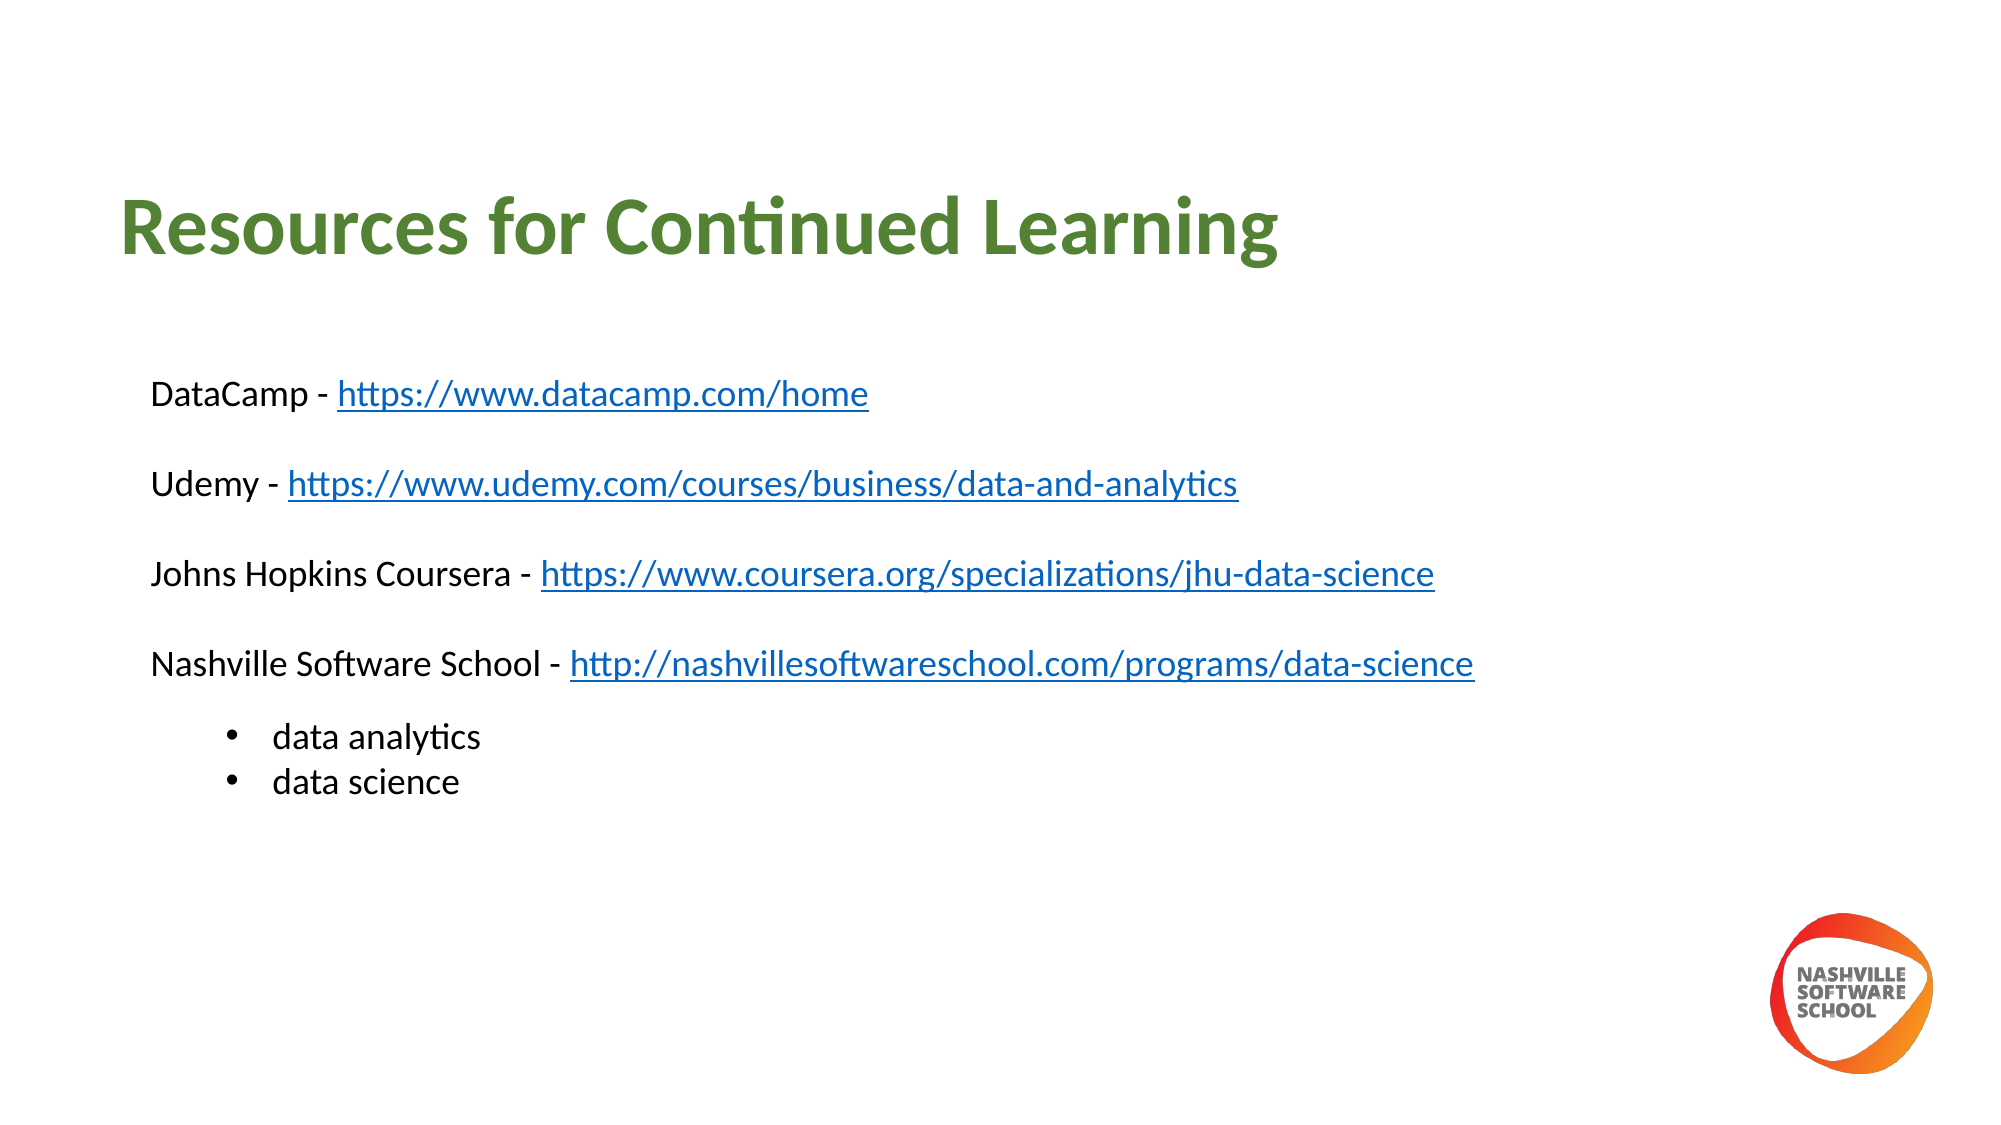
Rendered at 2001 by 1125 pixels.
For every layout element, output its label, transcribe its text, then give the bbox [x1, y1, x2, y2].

text_box DataCamp - https://www.datacamp.com/home Udemy - https://www.udemy.com/courses/business/data-and-analytics Johns Hopkins Coursera - https://www.coursera.org/specializations/jhu-data-science Nashville Software School - http://nashvillesoftwareschool.com/programs/data-science data analytics data science [135, 316, 1939, 900]
text_box Resources for Continued Learning [106, 163, 1608, 279]
picture [1770, 913, 1933, 1074]
